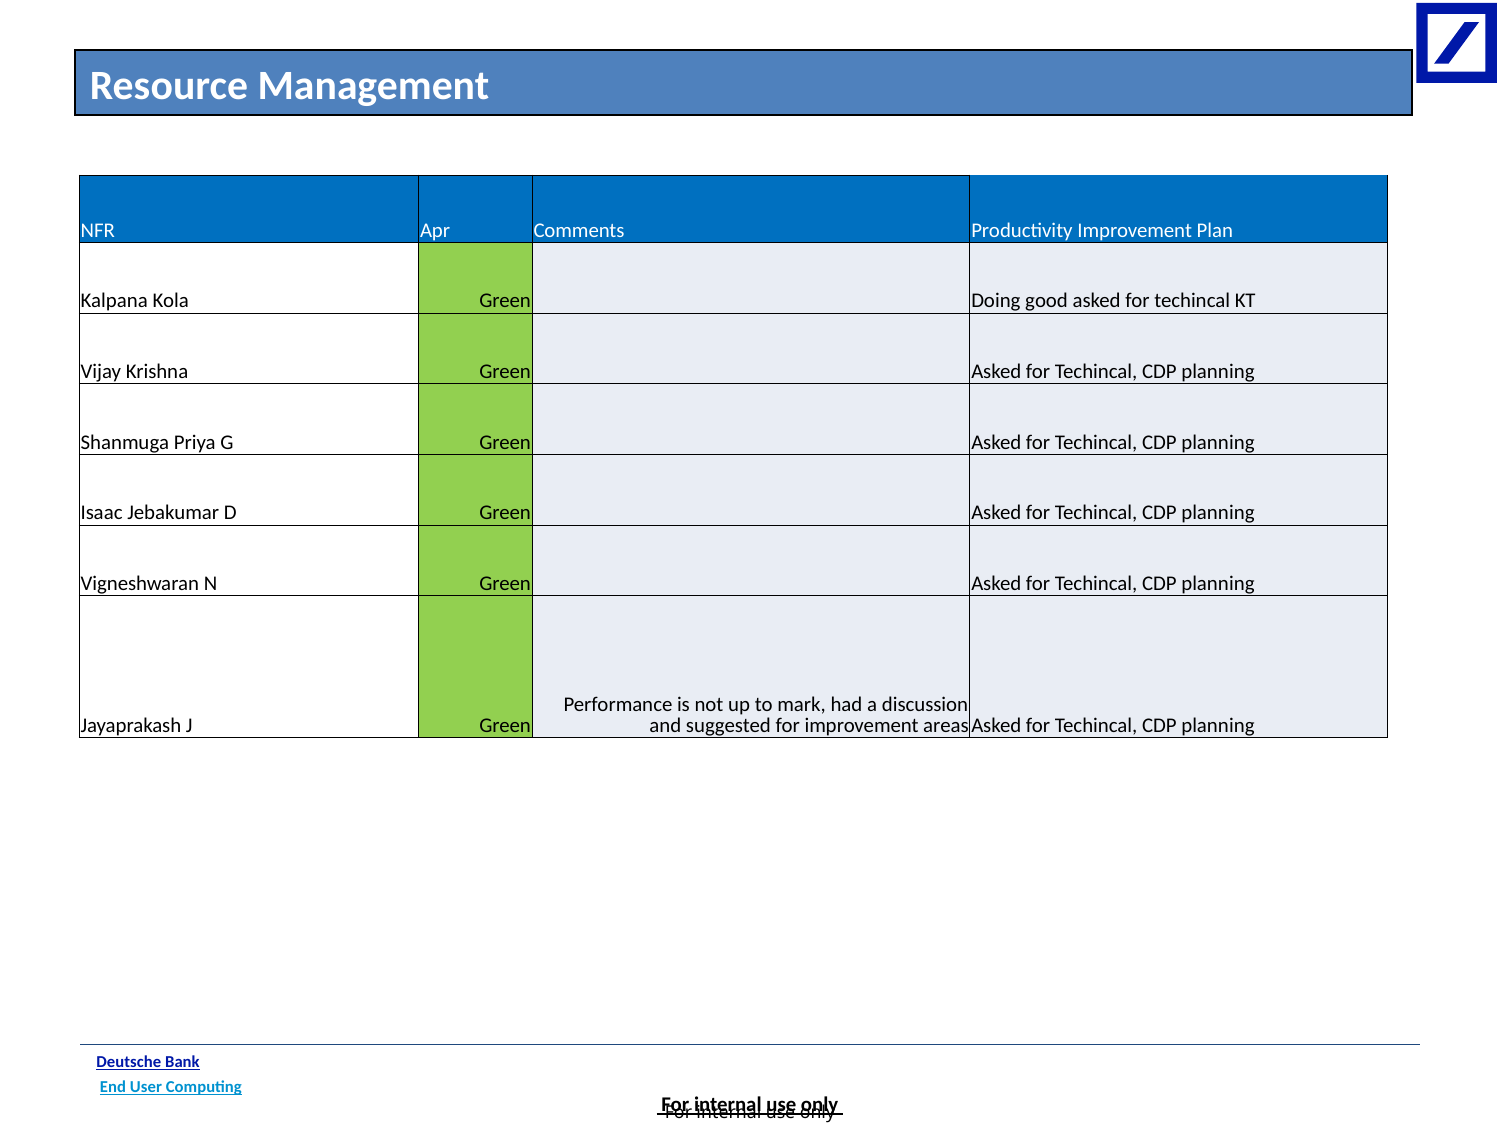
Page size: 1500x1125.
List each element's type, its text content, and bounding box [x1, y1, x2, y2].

table_cell Doing good asked for techincal KT [970, 243, 1387, 313]
table_cell Asked for Techincal, CDP planning [970, 384, 1387, 454]
table_cell Green [419, 455, 532, 525]
table_cell [533, 243, 969, 313]
table_header NFR [80, 176, 418, 242]
table_cell Green [419, 314, 532, 383]
table_cell [533, 314, 969, 383]
table_header Productivity Improvement Plan [970, 175, 1387, 242]
table_cell Isaac Jebakumar D [80, 455, 418, 525]
table_cell [533, 384, 969, 454]
table_cell Green [419, 526, 532, 595]
table_cell Asked for Techincal, CDP planning [970, 526, 1387, 595]
table_header Apr [419, 176, 532, 242]
table_cell Green [419, 243, 532, 313]
table_cell Performance is not up to mark, had a discussion and suggested for improvement areas [533, 596, 969, 737]
table_cell Green [419, 596, 532, 737]
table_cell Vijay Krishna [80, 314, 418, 383]
table_cell Shanmuga Priya G [80, 384, 418, 454]
table_cell Asked for Techincal, CDP planning [970, 314, 1387, 383]
table_cell Green [419, 384, 532, 454]
table_cell Asked for Techincal, CDP planning [970, 596, 1387, 737]
table_cell [533, 526, 969, 595]
text_box Resource Management [74, 49, 1413, 116]
table_cell [533, 455, 969, 525]
table_cell Jayaprakash J [80, 596, 418, 737]
table_cell Kalpana Kola [80, 243, 418, 313]
table_header Comments [533, 176, 969, 242]
table_cell Asked for Techincal, CDP planning [970, 455, 1387, 525]
table_cell Vigneshwaran N [80, 526, 418, 595]
